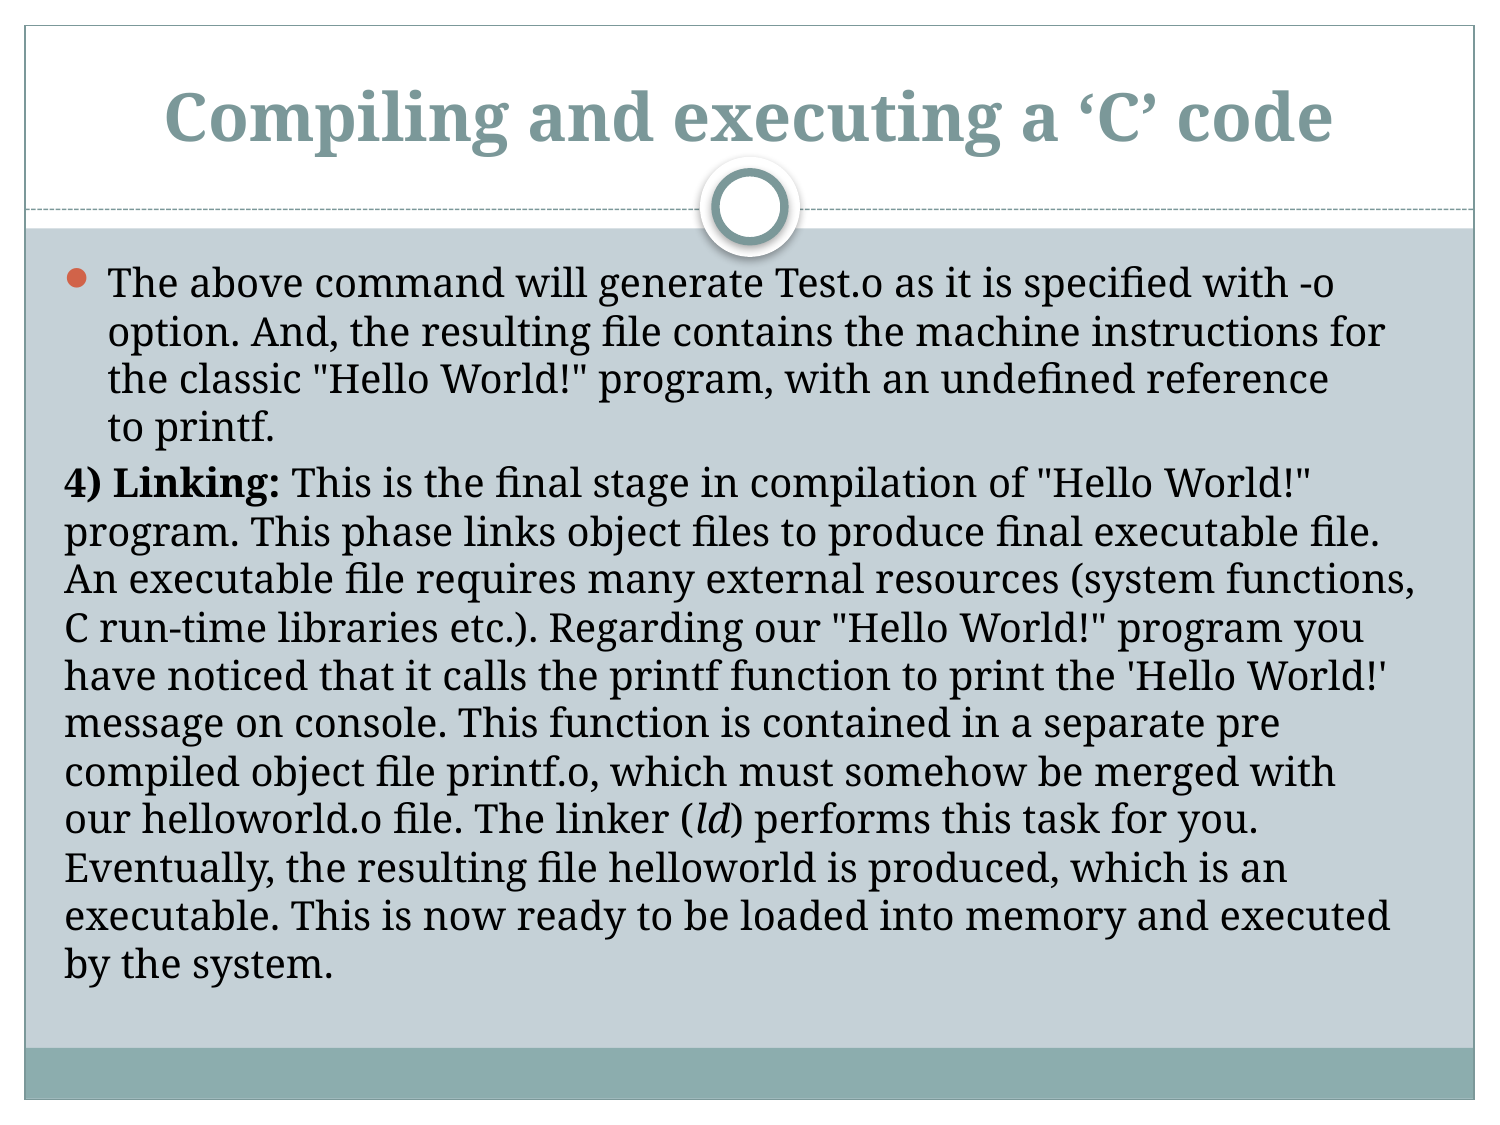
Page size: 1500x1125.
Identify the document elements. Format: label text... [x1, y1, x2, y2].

title Compiling and executing a ‘C’ code [49, 37, 1450, 162]
list The above command will generate Test.o as it is specified with -o option. And, the resulting file contains the machine instructions for the classic "Hello World!" program, with an undefined reference to printf. 4) Linking: This is the final stage in compilation of "Hello World!" program. This phase links object files to produce final executable file. An executable file requires many external resources (system functions, C run-time libraries etc.). Regarding our "Hello World!" program you have noticed that it calls the printf function to print the 'Hello World!' message on console. This function is contained in a separate pre compiled object file printf.o, which must somehow be merged with our helloworld.o file. The linker (ld) performs this task for you. Eventually, the resulting file helloworld is produced, which is an executable. This is now ready to be loaded into memory and executed by the system. [49, 250, 1445, 1001]
